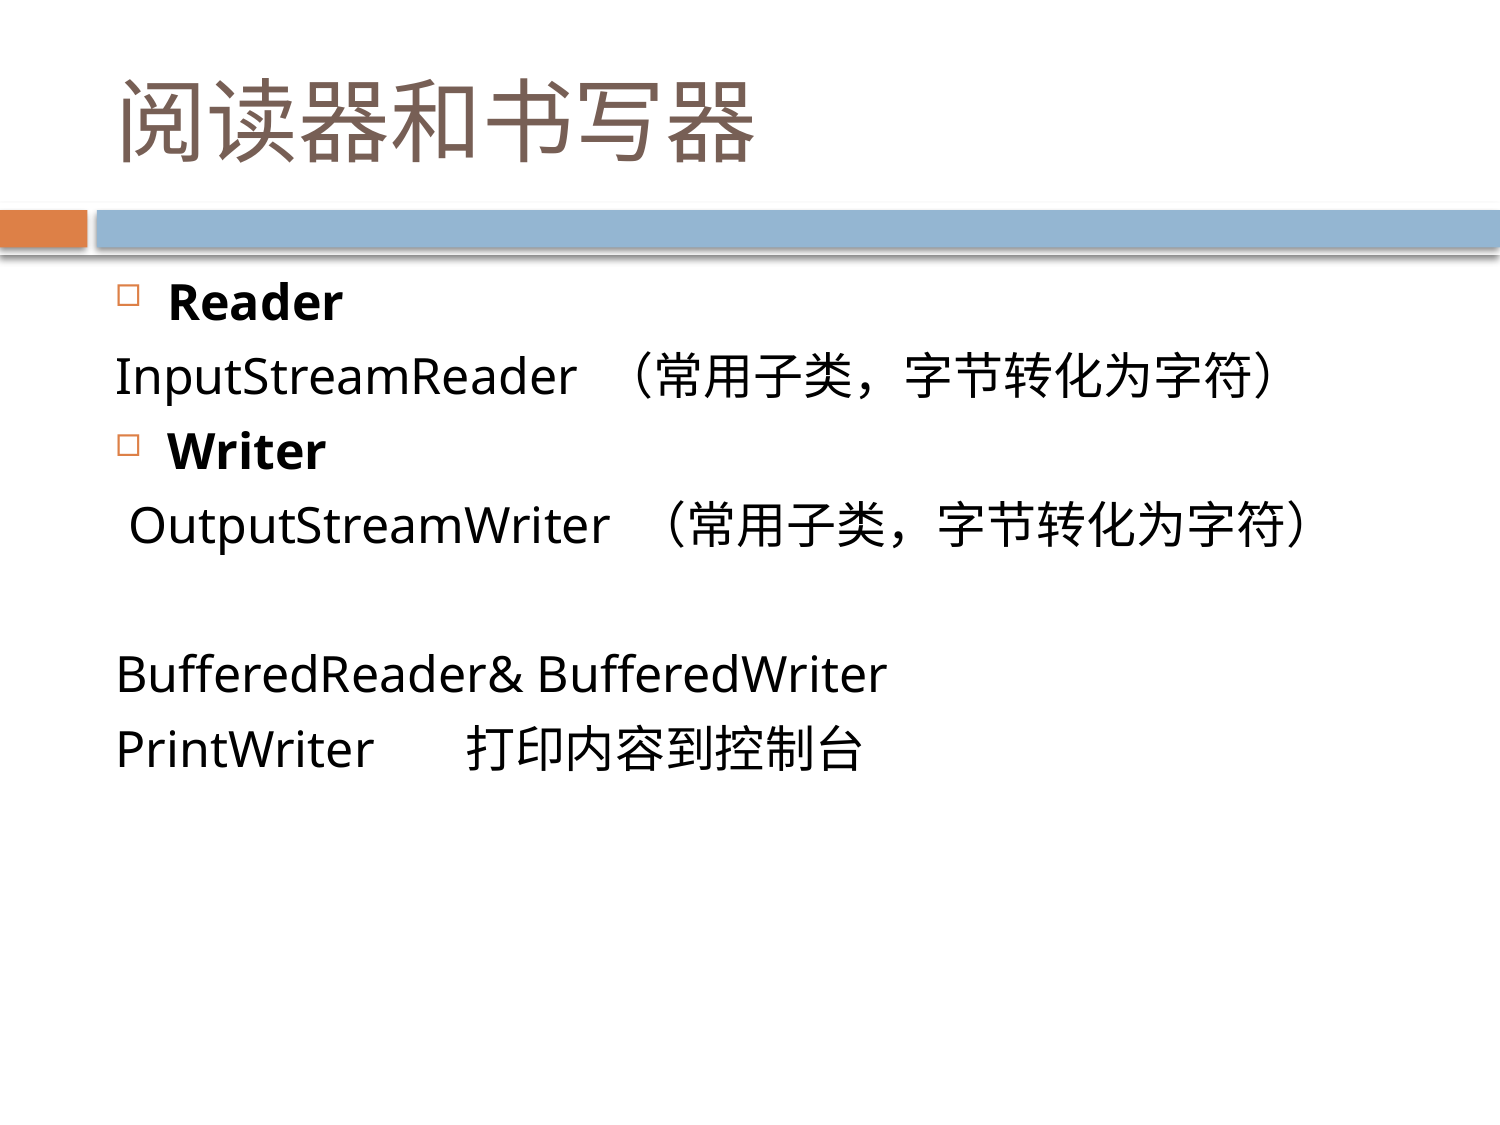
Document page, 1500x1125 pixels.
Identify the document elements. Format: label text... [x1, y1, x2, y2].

list Reader InputStreamReader （常用子类，字节转化为字符） Writer OutputStreamWriter （常用子类，字节转化为字符） BufferedReader& BufferedWriter PrintWriter 打印内容到控制台 [100, 262, 1438, 1000]
title 阅读器和书写器 [100, 37, 1438, 200]
